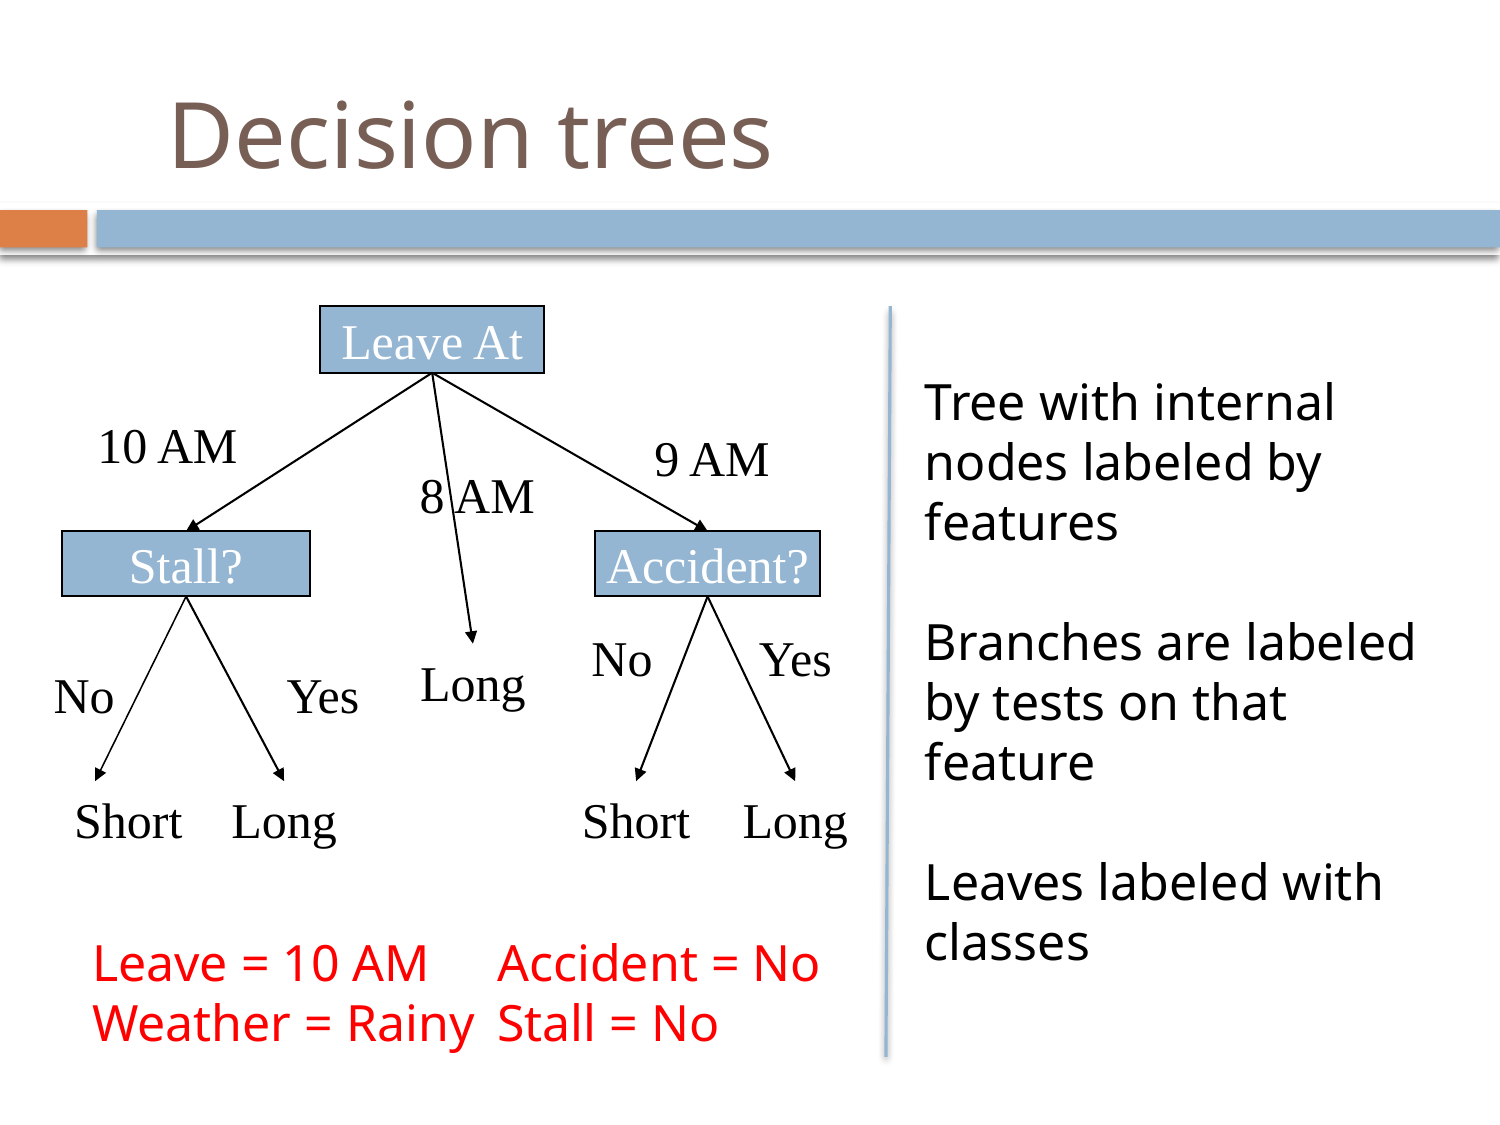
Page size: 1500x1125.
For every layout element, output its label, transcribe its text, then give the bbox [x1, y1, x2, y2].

text_box Short [50, 781, 206, 856]
text_box Leave = 10 AM Weather = Rainy [77, 924, 482, 1060]
text_box Long [717, 781, 873, 856]
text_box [474, 372, 708, 532]
text_box Long [395, 643, 551, 719]
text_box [635, 596, 706, 782]
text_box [431, 372, 474, 644]
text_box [885, 305, 891, 1058]
text_box Tree with internal nodes labeled by features Branches are labeled by tests on that feature Leaves labeled with classes [910, 363, 1467, 1039]
text_box 10 AM [82, 406, 179, 481]
text_box Accident = No Stall = No [482, 924, 836, 1060]
text_box No [544, 618, 630, 694]
text_box Accident? [595, 531, 821, 597]
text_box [707, 596, 796, 782]
text_box Yes [291, 656, 401, 731]
text_box 9 AM [713, 418, 796, 494]
title Decision trees [152, 15, 1328, 248]
text_box Long [206, 781, 362, 856]
text_box Yes [801, 618, 874, 694]
text_box Stall? [61, 531, 311, 597]
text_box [94, 596, 187, 782]
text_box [185, 372, 429, 532]
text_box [187, 596, 285, 782]
text_box No [6, 656, 89, 731]
text_box Leave At [320, 306, 545, 371]
text_box Short [520, 781, 717, 856]
